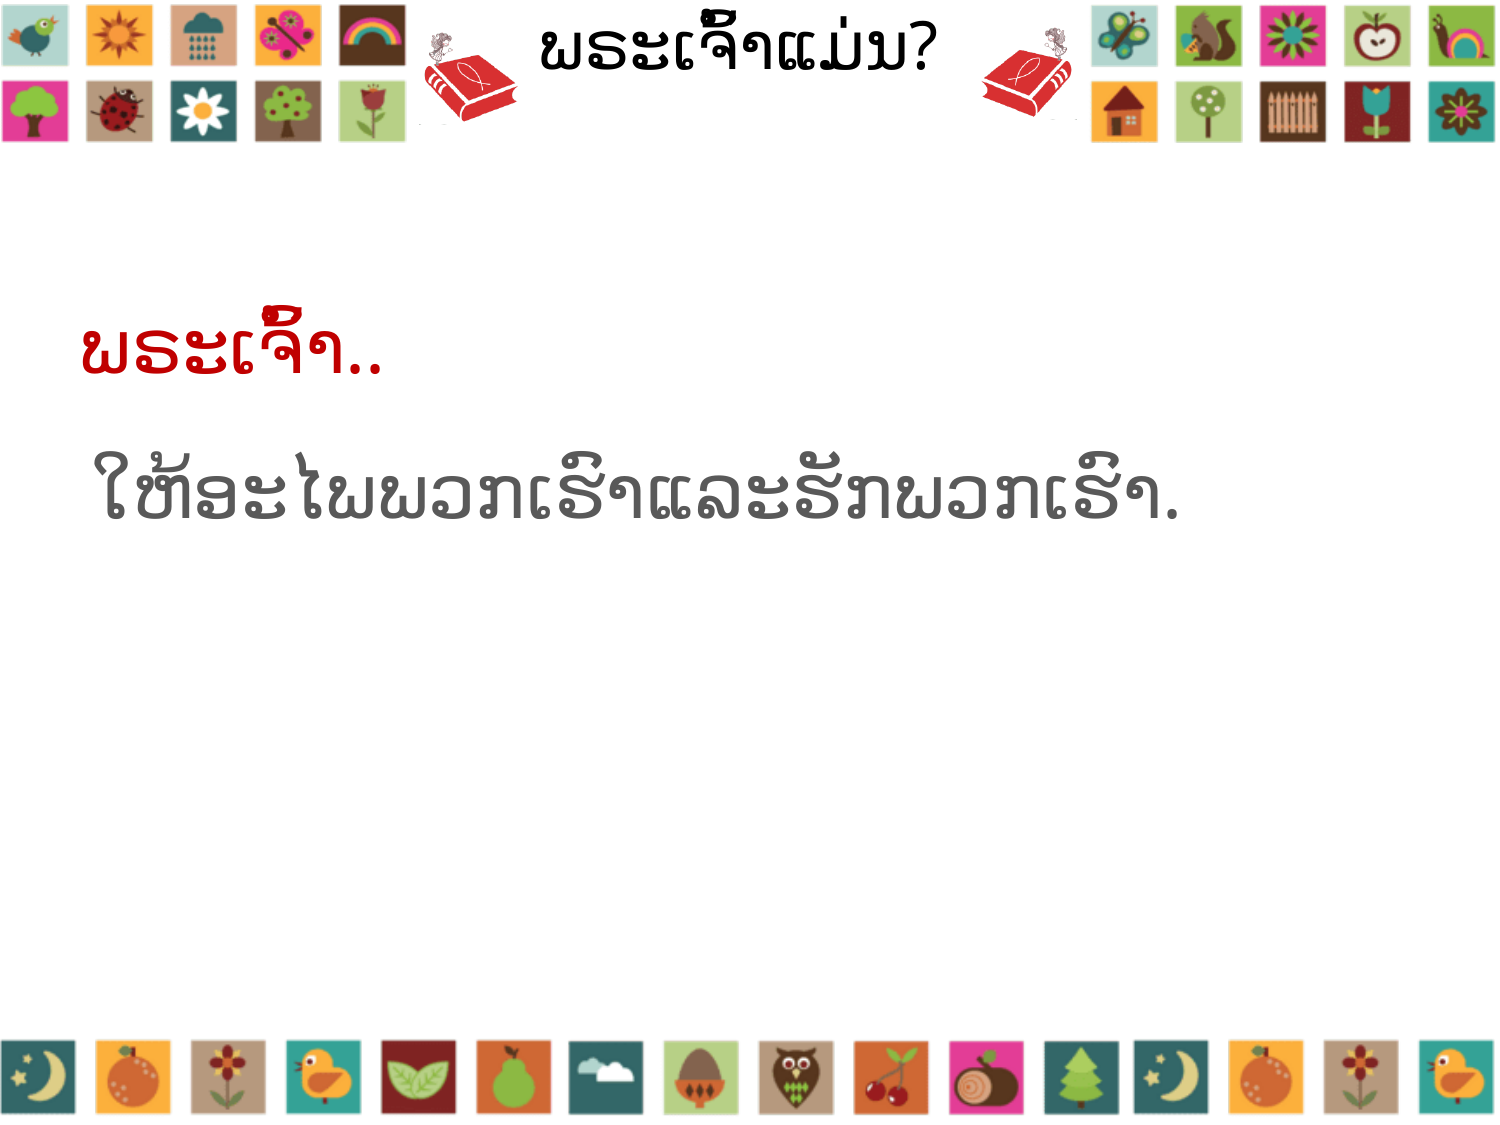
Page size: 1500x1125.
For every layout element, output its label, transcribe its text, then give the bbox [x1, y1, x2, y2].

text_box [0, 1028, 1500, 1118]
picture [950, 3, 1500, 150]
picture [0, 3, 550, 150]
text_box ພຣະເຈົ້າ.. [64, 290, 1412, 396]
text_box ໃຫ້ອະໄພພວກເຮົາແລະຮັກພວກເຮົາ. [76, 436, 1424, 542]
text_box ພຣະເຈົ້າແມ່ນ? [414, 0, 1080, 91]
